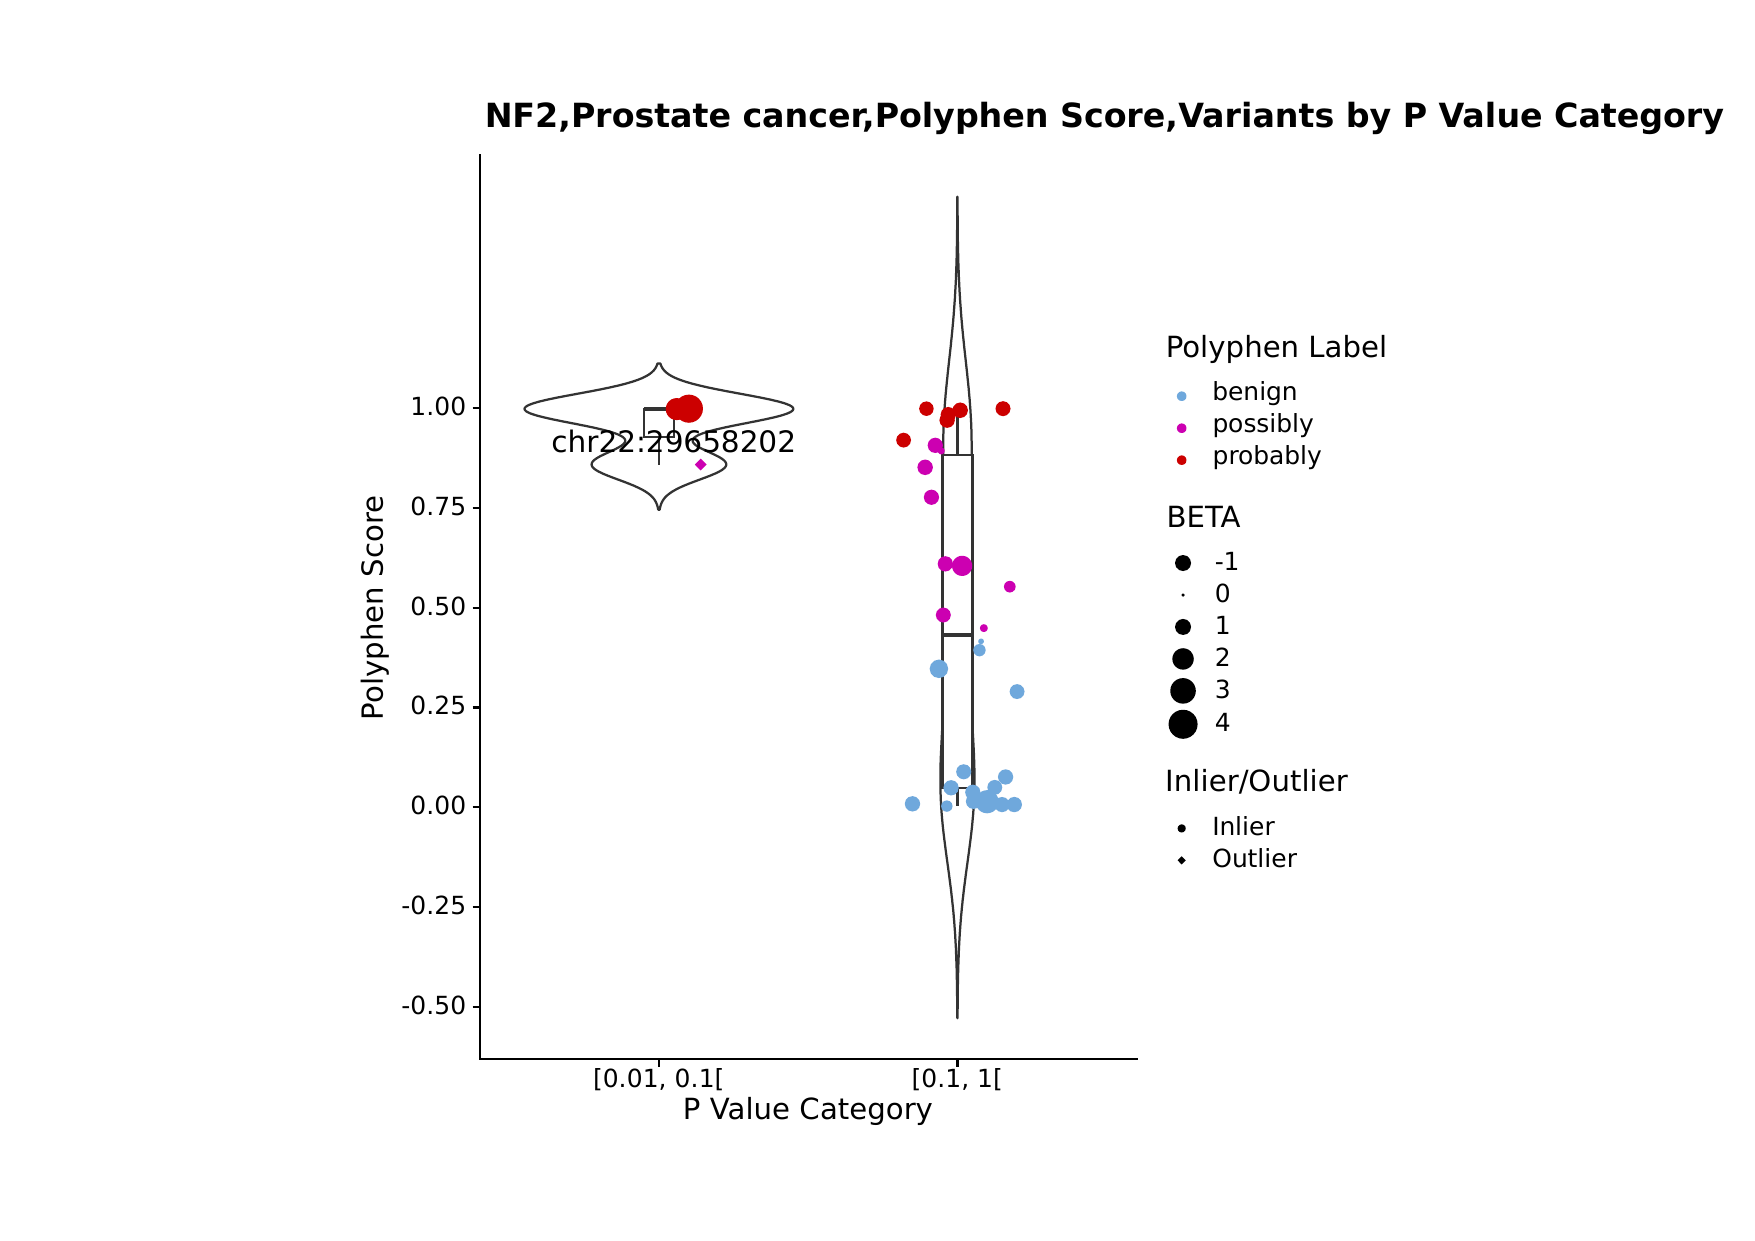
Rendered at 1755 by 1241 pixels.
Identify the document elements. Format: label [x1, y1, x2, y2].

text_box [352, 94, 1403, 1146]
